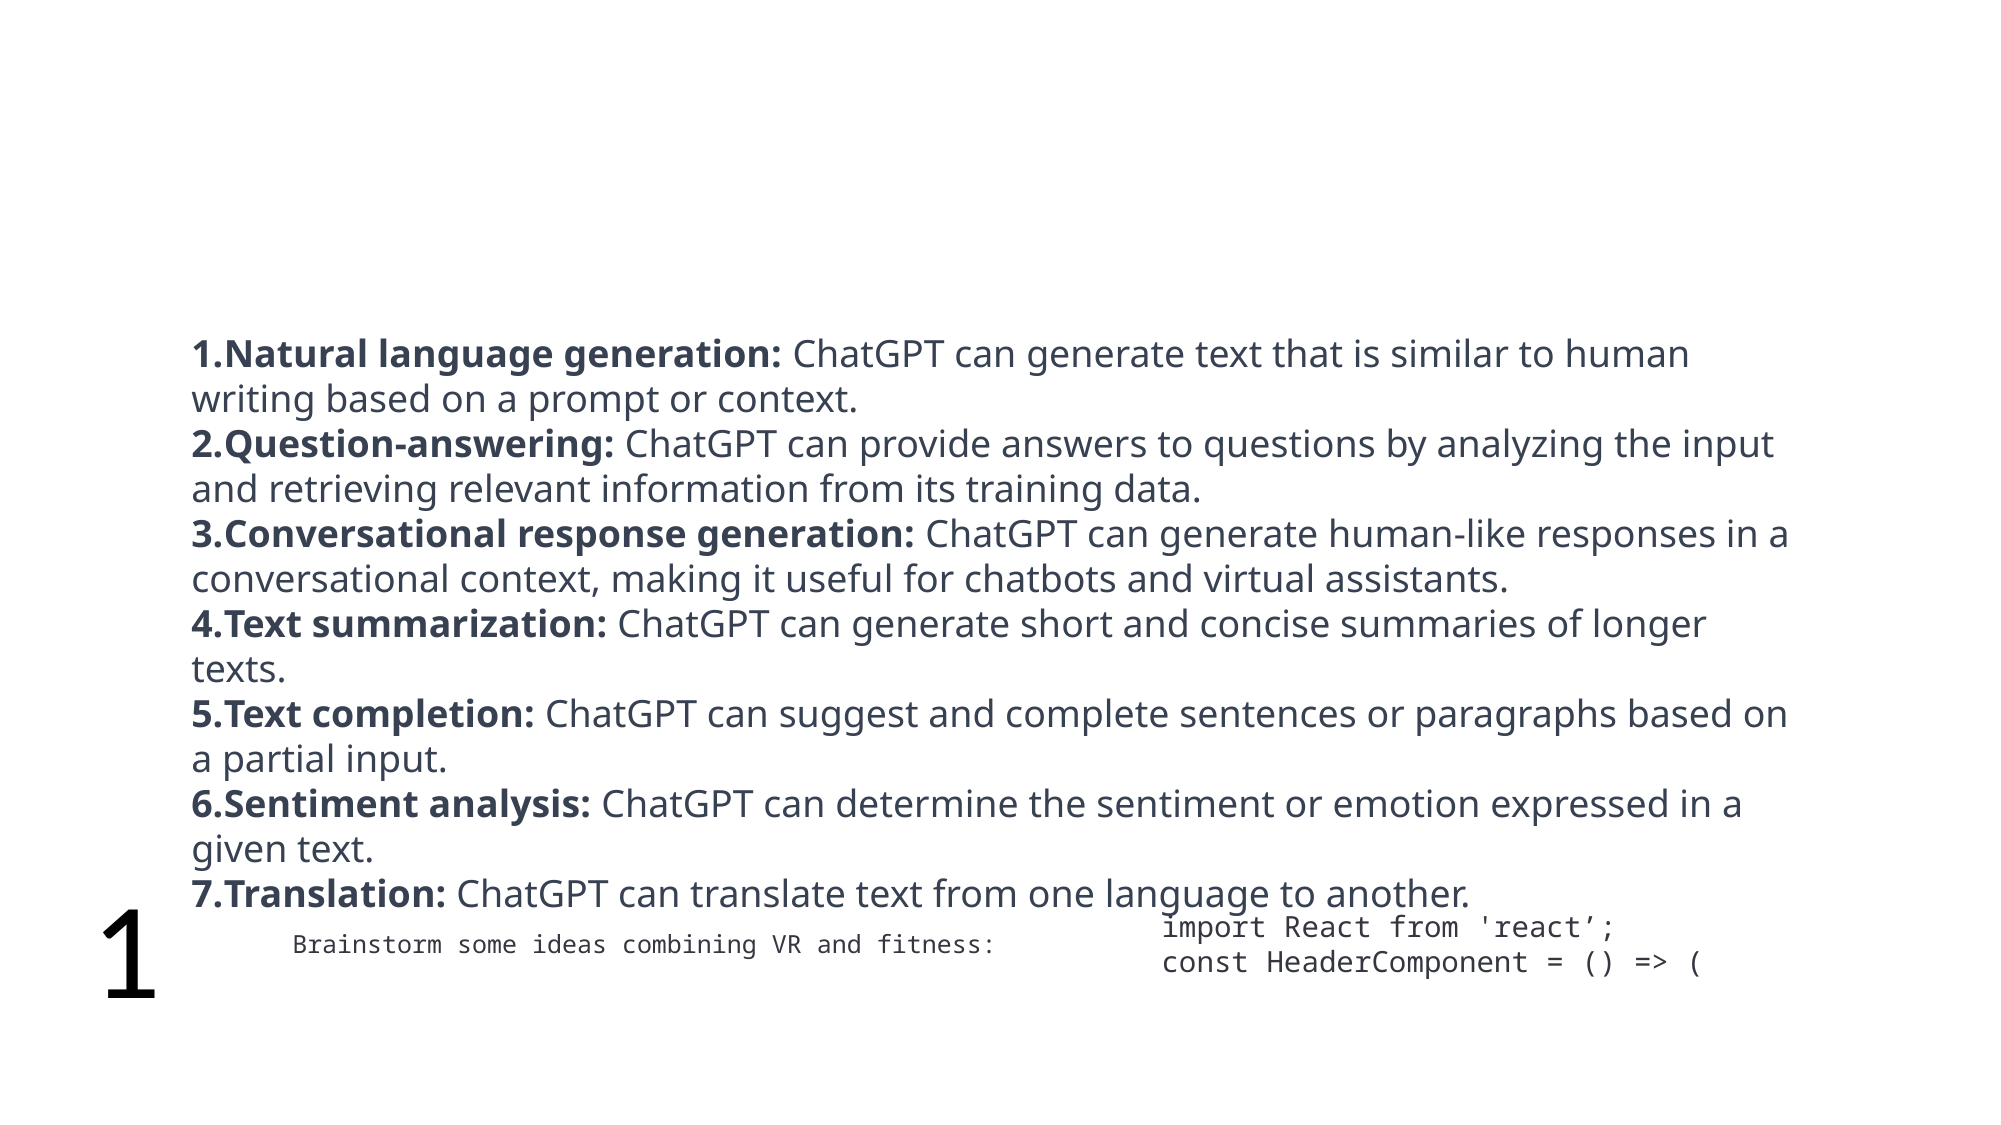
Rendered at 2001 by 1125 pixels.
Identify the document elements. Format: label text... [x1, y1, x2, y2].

text_box import React from 'react’; const HeaderComponent = () => ( [1146, 901, 1815, 986]
text_box 1 [76, 853, 177, 1033]
text_box Natural language generation: ChatGPT can generate text that is similar to human writing based on a prompt or context. Question-answering: ChatGPT can provide answers to questions by analyzing the input and retrieving relevant information from its training data. Conversational response generation: ChatGPT can generate human-like responses in a conversational context, making it useful for chatbots and virtual assistants. Text summarization: ChatGPT can generate short and concise summaries of longer texts. Text completion: ChatGPT can suggest and complete sentences or paragraphs based on a partial input. Sentiment analysis: ChatGPT can determine the sentiment or emotion expressed in a given text. Translation: ChatGPT can translate text from one language to another. [176, 322, 1815, 923]
text_box Brainstorm some ideas combining VR and fitness: [277, 921, 1100, 967]
